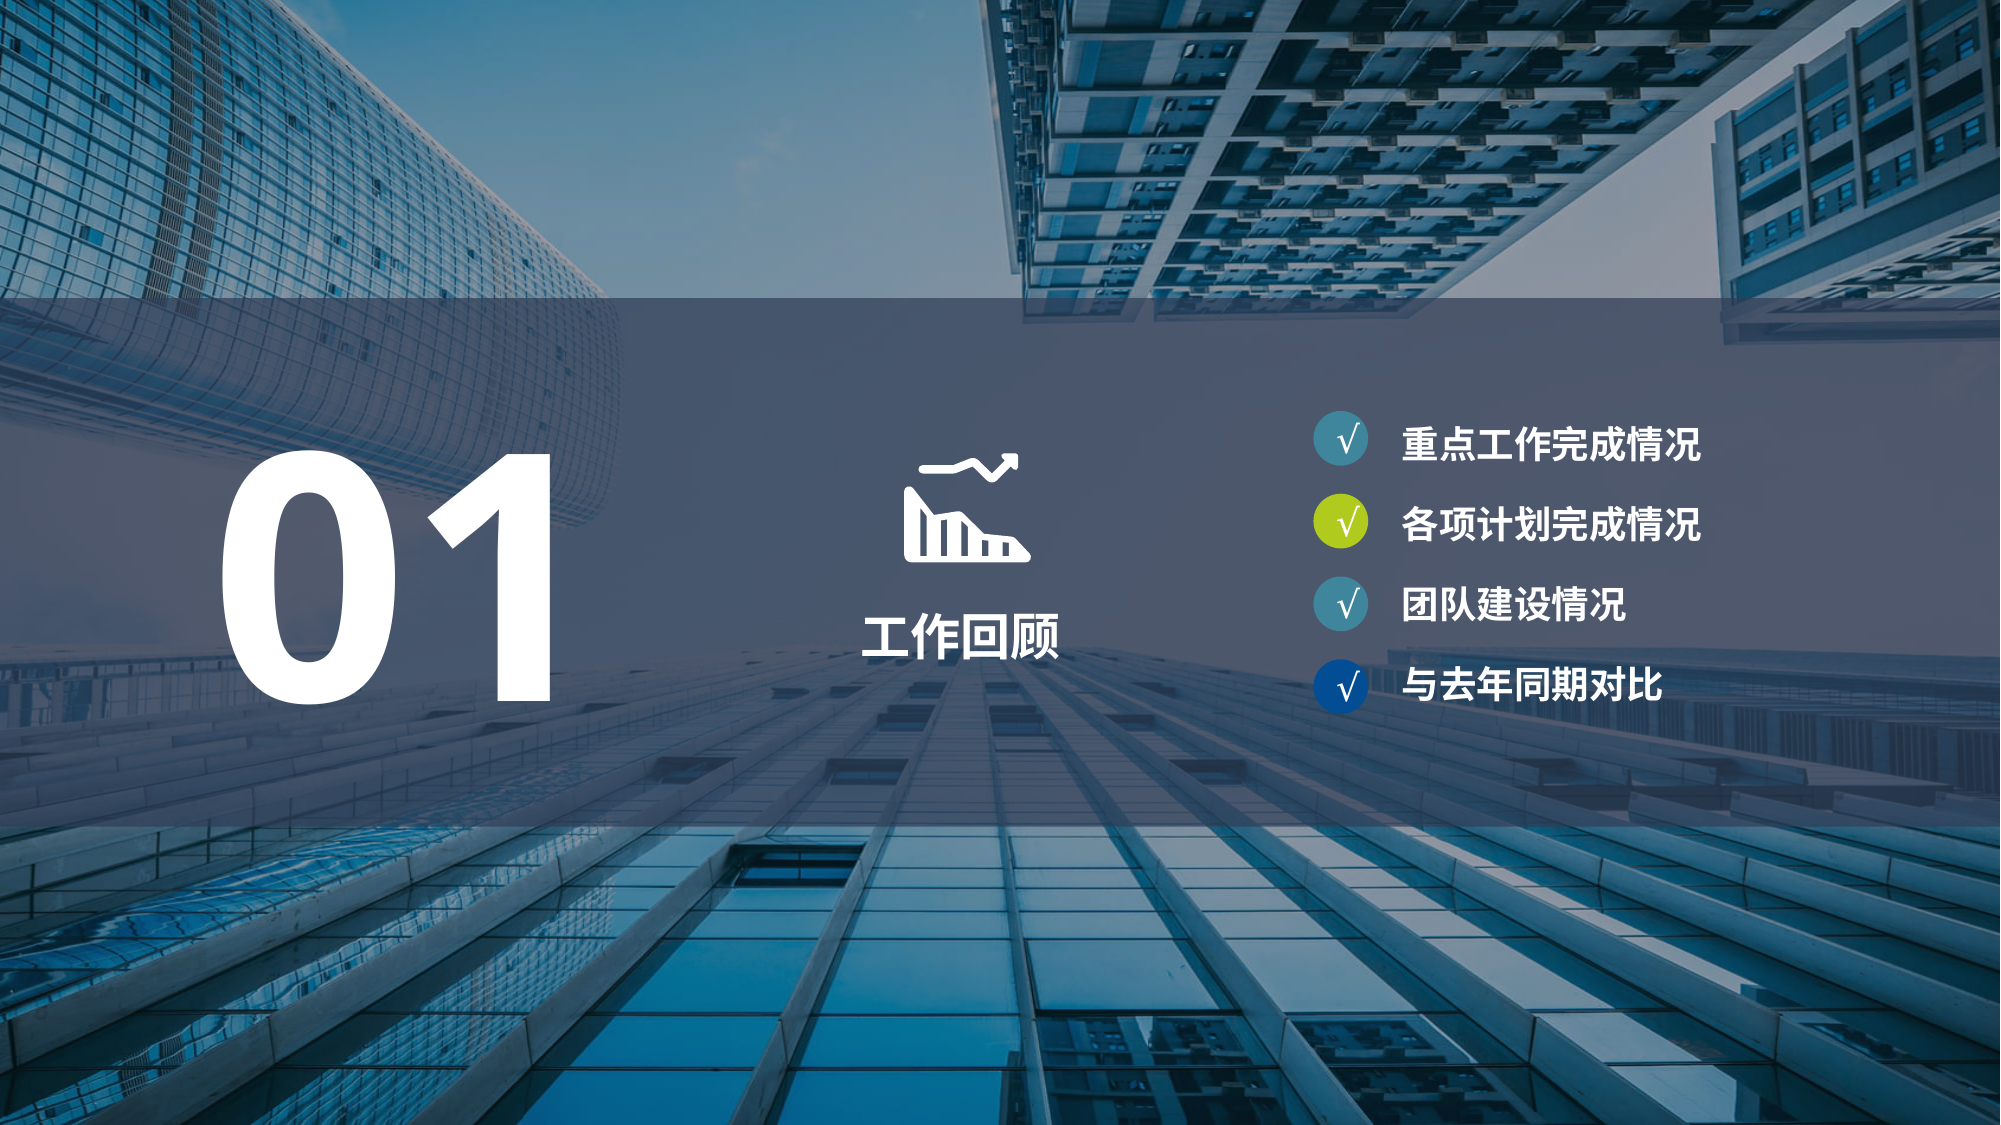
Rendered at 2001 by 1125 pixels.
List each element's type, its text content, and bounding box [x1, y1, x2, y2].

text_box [1313, 493, 1759, 555]
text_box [1313, 410, 1759, 475]
text_box [918, 453, 1019, 483]
text_box [0, 827, 2000, 1125]
text_box 01 [195, 347, 621, 778]
text_box [0, 298, 2000, 827]
text_box [0, 0, 2000, 298]
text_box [1313, 573, 1759, 635]
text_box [1313, 653, 1759, 714]
text_box 工作回顾 [846, 598, 1118, 673]
text_box [904, 486, 1031, 563]
